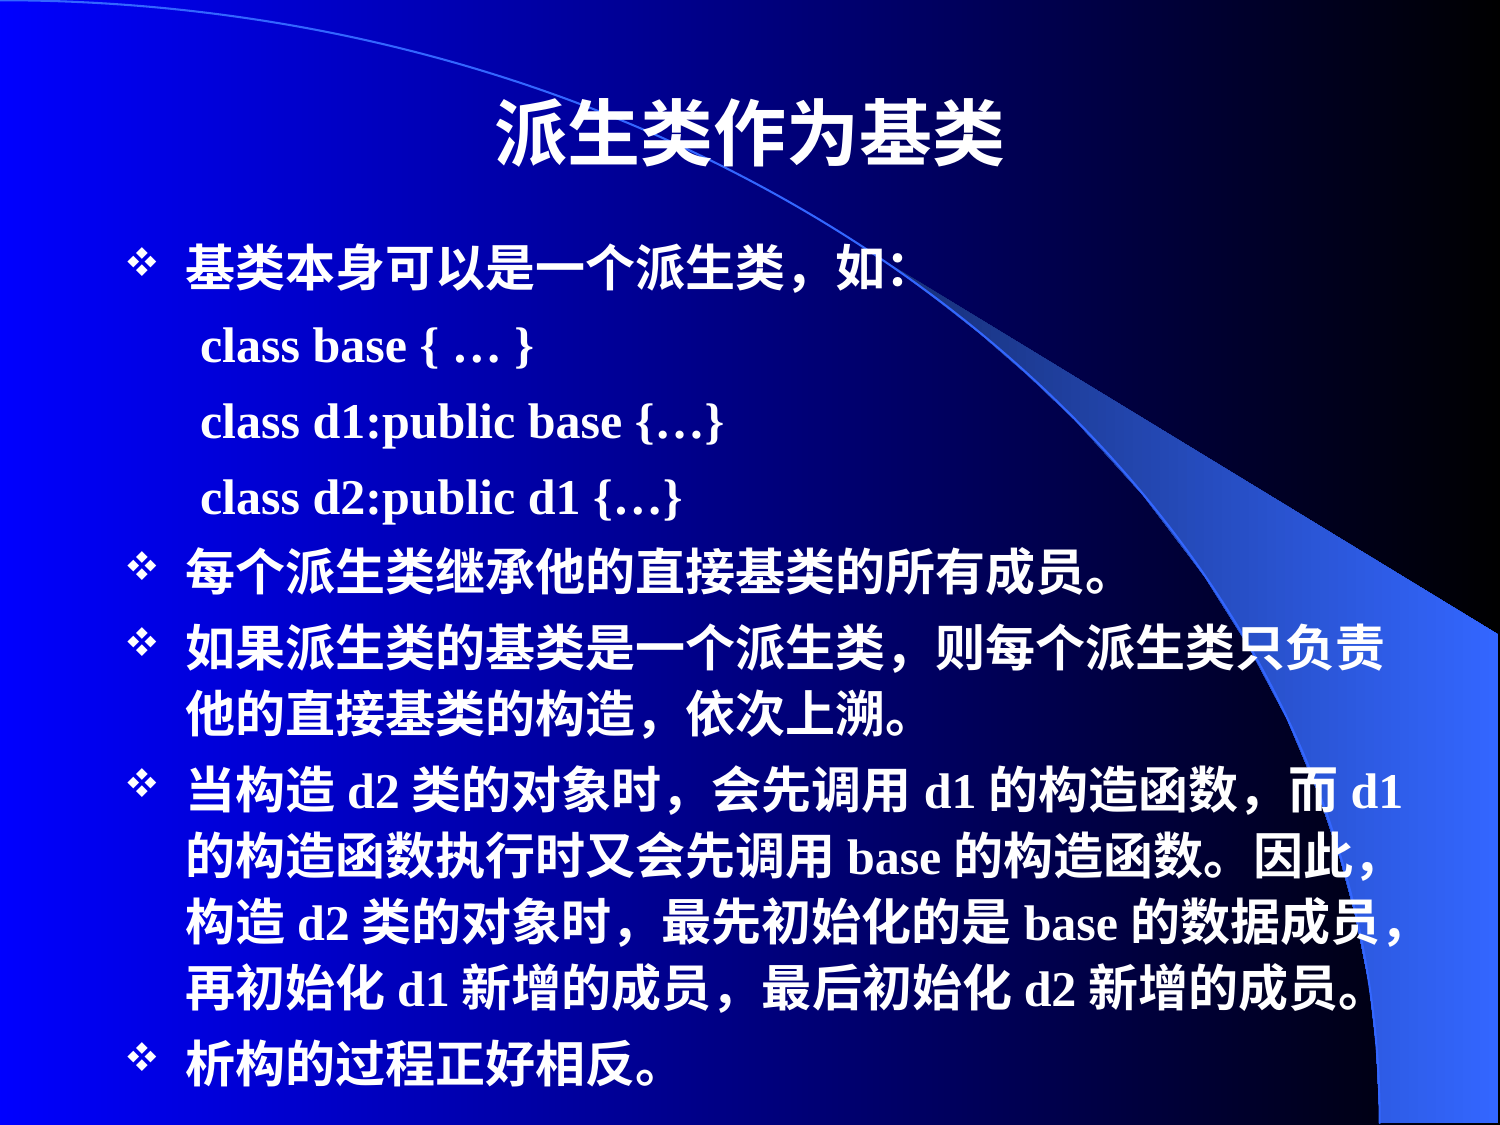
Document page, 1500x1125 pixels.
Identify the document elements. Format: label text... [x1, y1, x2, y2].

list 基类本身可以是一个派生类，如： class base { … } class d1:public base {…} class d2:public d1 {…} 每个派生类继承他的直接基类的所有成员。 如果派生类的基类是一个派生类，则每个派生类只负责他的直接基类的构造，依次上溯。 当构造d2类的对象时，会先调用d1的构造函数，而d1的构造函数执行时又会先调用base的构造函数。因此，构造d2类的对象时，最先初始化的是base的数据成员，再初始化d1新增的成员，最后初始化d2新增的成员。 析构的过程正好相反。 [112, 224, 1428, 1084]
title 派生类作为基类 [112, 37, 1388, 224]
